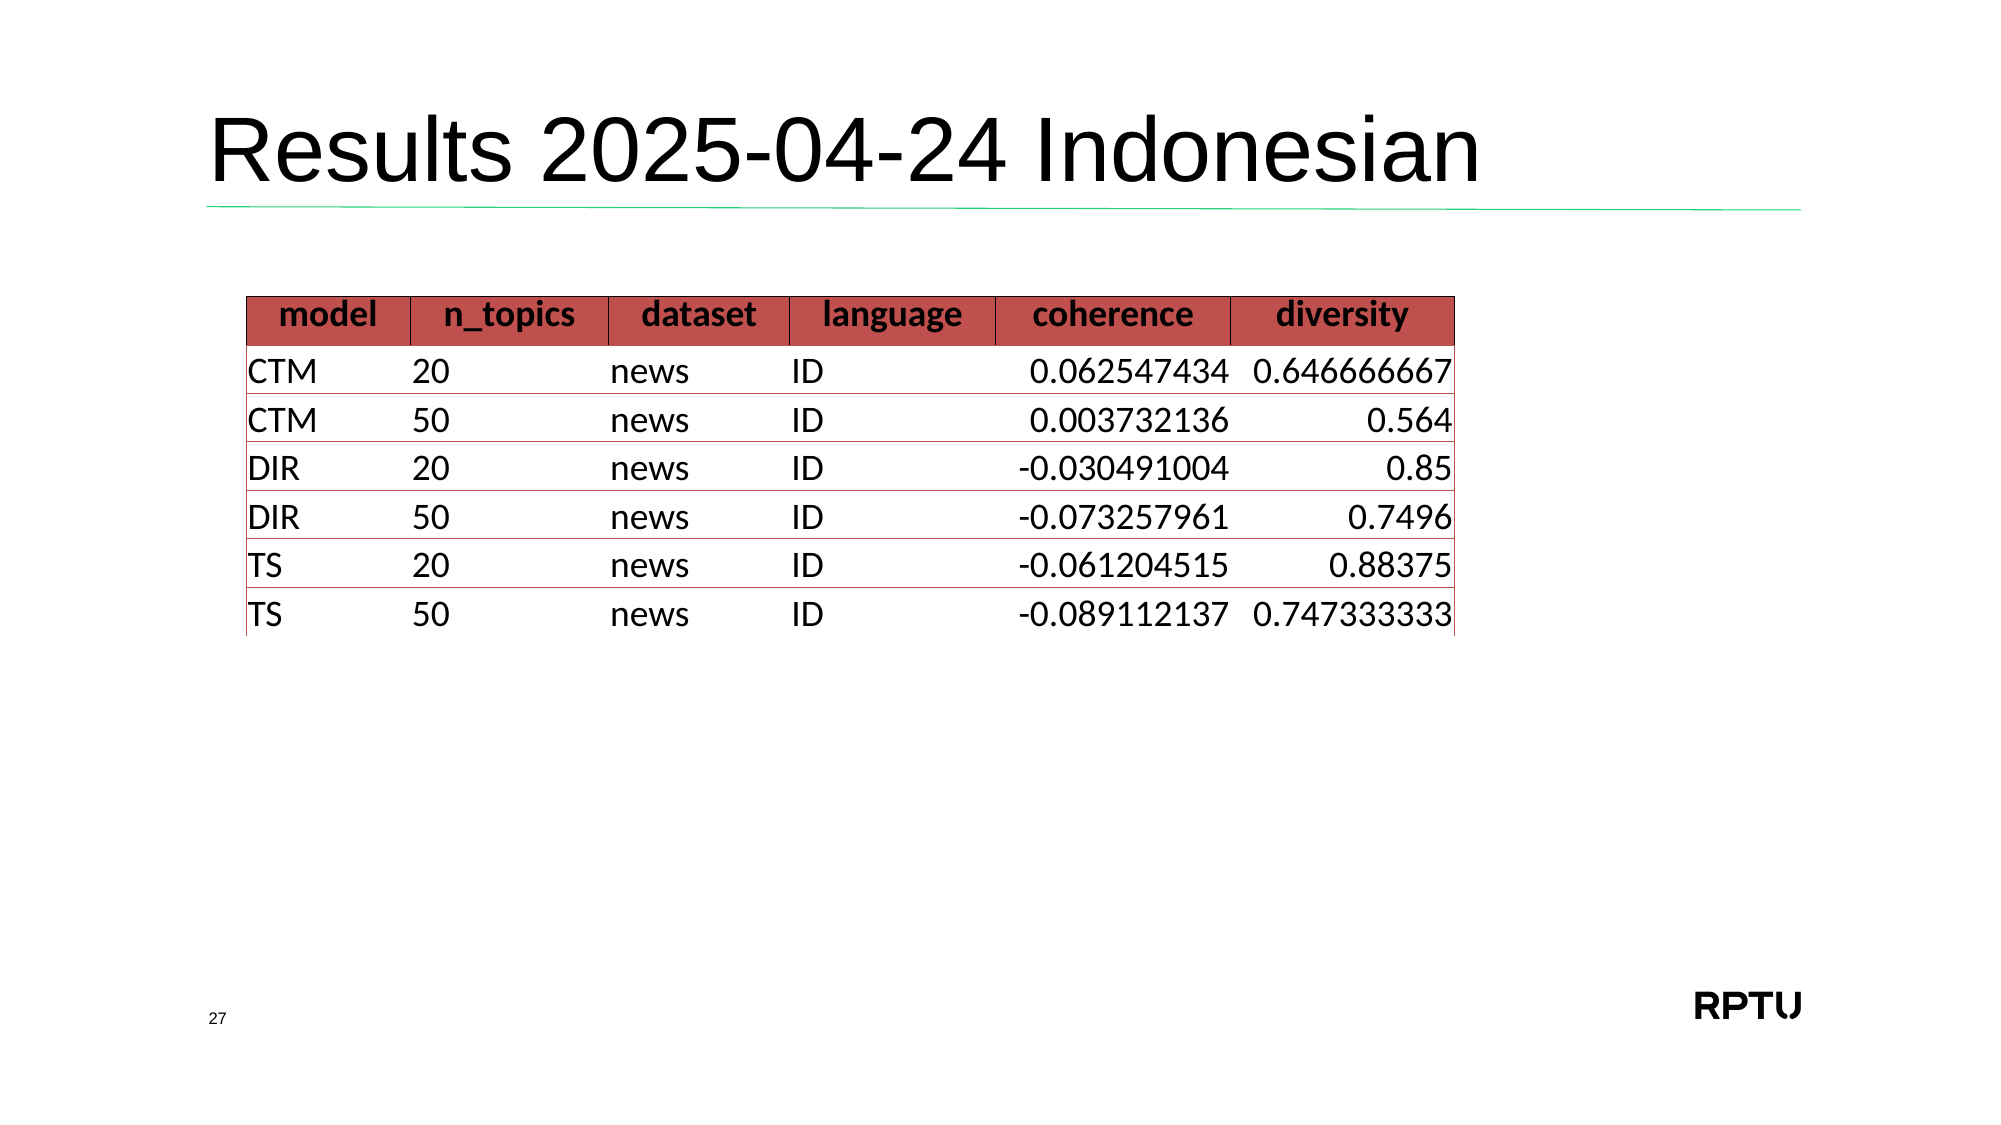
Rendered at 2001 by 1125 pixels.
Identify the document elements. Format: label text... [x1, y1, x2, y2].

table_cell news [609, 442, 790, 490]
table_cell -0.073257961 [996, 491, 1231, 538]
table_cell TS [247, 539, 410, 587]
table_cell -0.089112137 [996, 588, 1231, 636]
table_header dataset [609, 297, 789, 345]
table_cell DIR [247, 442, 410, 490]
table_cell news [609, 491, 790, 538]
table_cell 20 [410, 539, 609, 587]
table_cell 50 [410, 588, 609, 636]
table_cell 50 [410, 394, 609, 441]
table_header model [247, 297, 410, 345]
table_cell ID [790, 394, 996, 441]
table_cell 20 [410, 442, 609, 490]
table_cell ID [790, 539, 996, 587]
table_header diversity [1231, 297, 1454, 345]
table_cell news [609, 346, 790, 393]
table_cell ID [790, 588, 996, 636]
table_cell ID [790, 491, 996, 538]
table_cell 50 [410, 491, 609, 538]
table_cell news [609, 394, 790, 441]
table_cell 0.747333333 [1231, 588, 1454, 636]
table_cell CTM [247, 394, 410, 441]
table_cell 0.062547434 [996, 346, 1231, 393]
table_cell 0.564 [1231, 394, 1454, 441]
table_cell DIR [247, 491, 410, 538]
table_header coherence [996, 297, 1230, 345]
table_cell 0.85 [1231, 442, 1454, 490]
table_cell CTM [247, 346, 410, 393]
table_header language [790, 297, 995, 345]
title Results 2025-04-24 Indonesian [208, 59, 1802, 202]
table_cell 0.7496 [1231, 491, 1454, 538]
table_cell news [609, 588, 790, 636]
table_cell ID [790, 346, 996, 393]
table_cell news [609, 539, 790, 587]
table_header n_topics [411, 297, 608, 345]
table_cell 0.88375 [1231, 539, 1454, 587]
table_cell TS [247, 588, 410, 636]
slide_number 27 [208, 989, 284, 1028]
table_cell 20 [410, 346, 609, 393]
picture [1550, 816, 1946, 1125]
table_cell 0.646666667 [1231, 346, 1454, 393]
table_cell -0.030491004 [996, 442, 1231, 490]
table_cell -0.061204515 [996, 539, 1231, 587]
table_cell ID [790, 442, 996, 490]
table_cell 0.003732136 [996, 394, 1231, 441]
